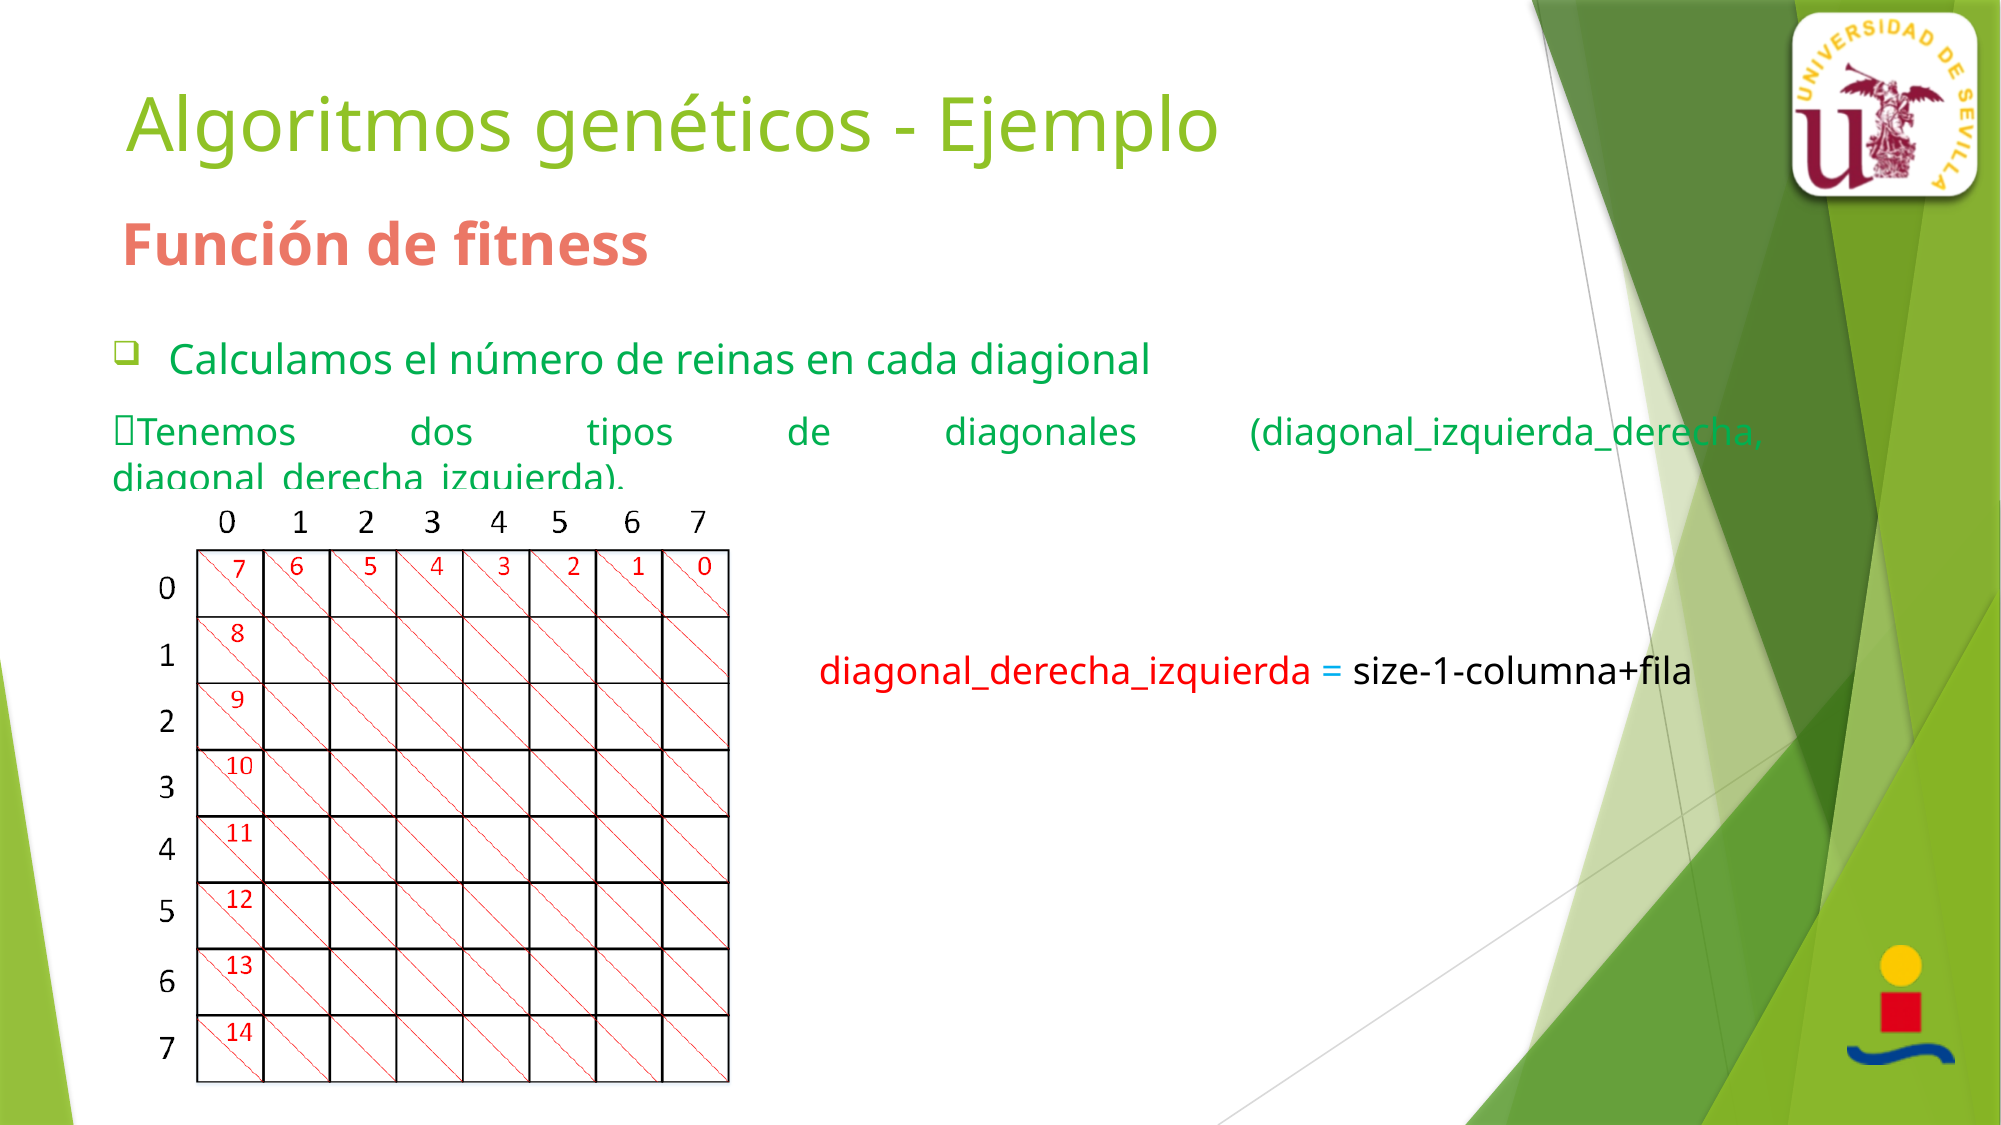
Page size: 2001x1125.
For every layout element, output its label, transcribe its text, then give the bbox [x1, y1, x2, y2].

list Calculamos el número de reinas en cada diagional Tenemos dos tipos de diagonales (diagonal_izquierda_derecha, diagonal_derecha_izquierda). [96, 325, 1781, 1018]
picture [1766, 0, 1996, 229]
picture [1847, 945, 1955, 1065]
text_box diagonal_derecha_izquierda = size-1-columna+fila [804, 640, 1708, 700]
picture [138, 488, 734, 1090]
title Algoritmos genéticos - Ejemplo [111, 68, 1522, 160]
text_box Función de fitness [106, 160, 1564, 293]
